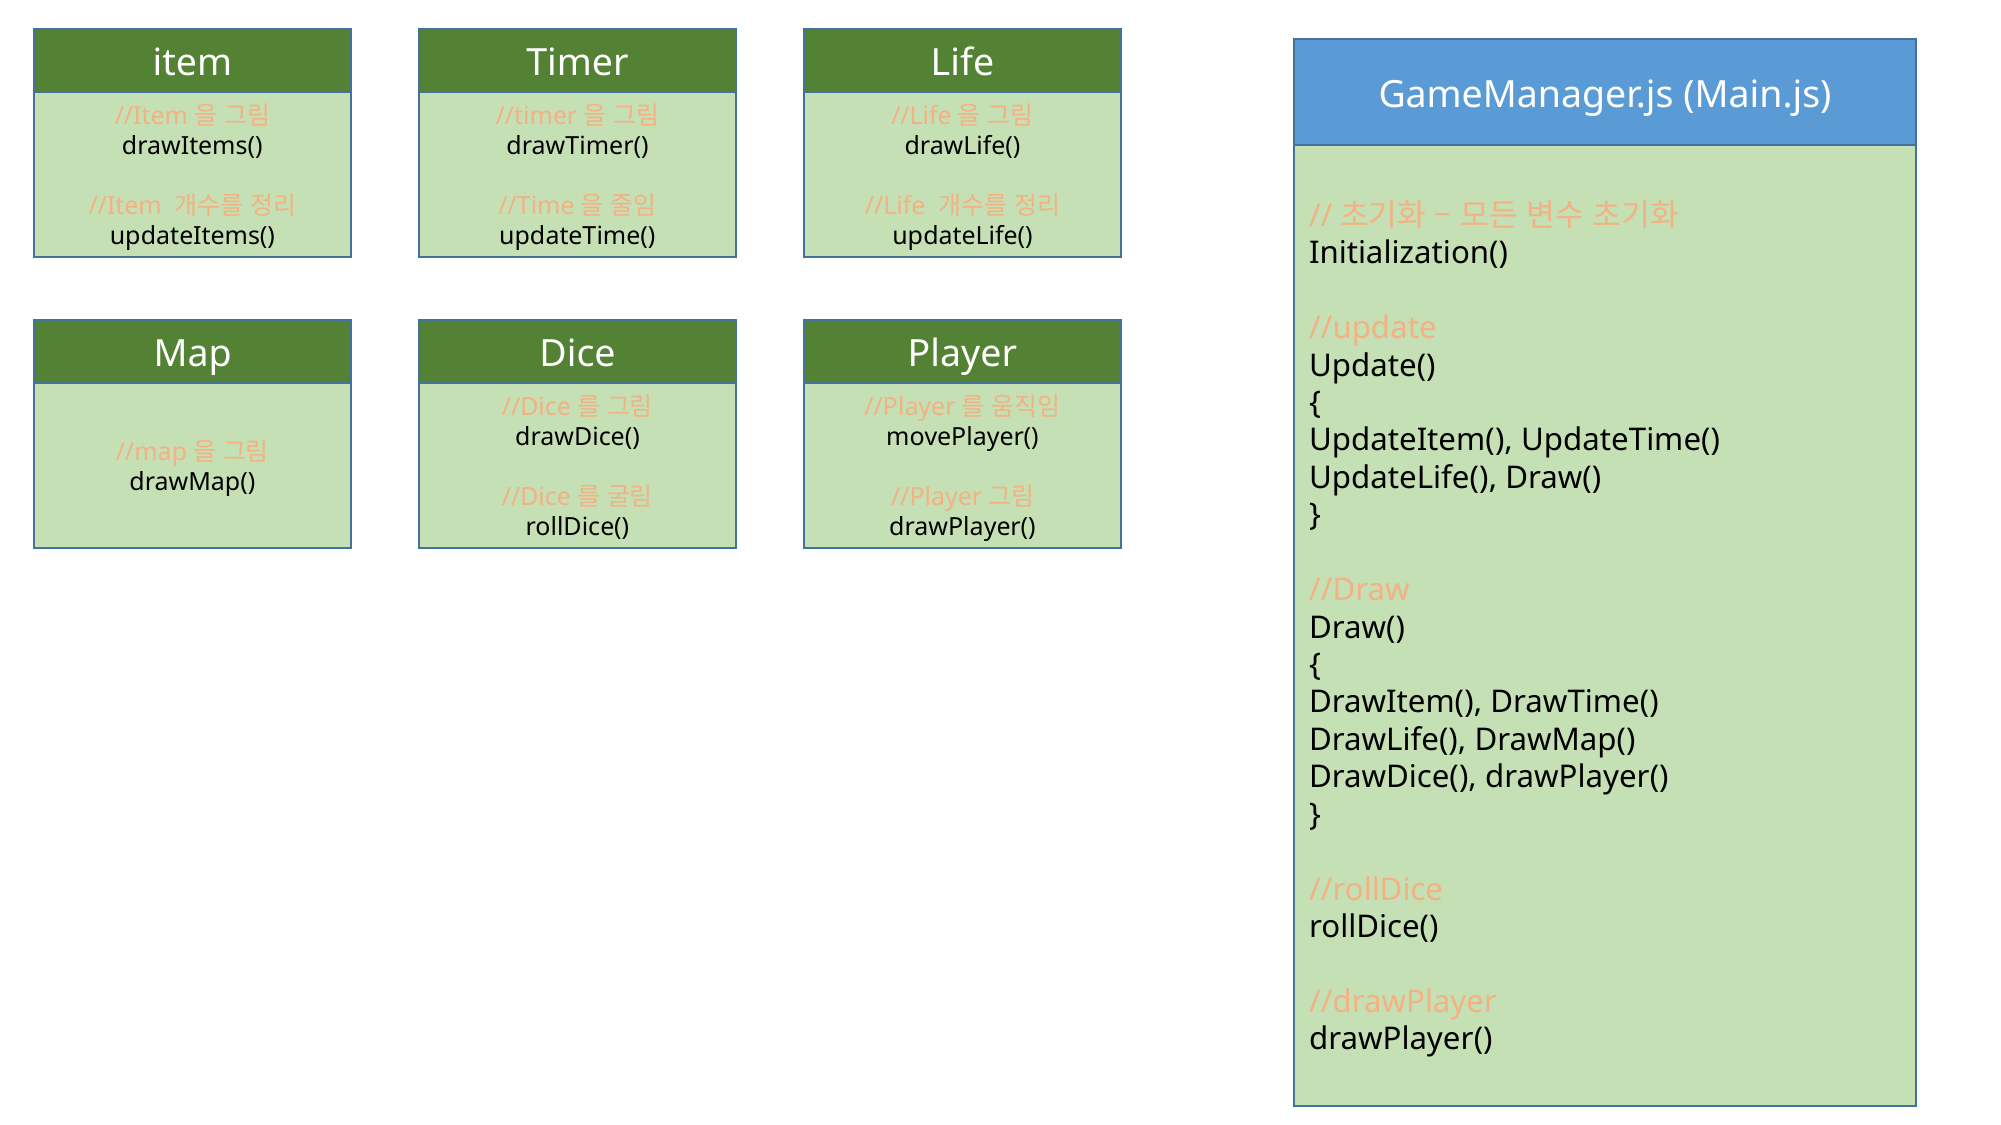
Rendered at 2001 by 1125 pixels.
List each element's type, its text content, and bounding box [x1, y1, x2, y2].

text_box Life [803, 28, 1122, 93]
text_box //timer을 그림 drawTimer() //Time을 줄임 updateTime() [418, 93, 737, 258]
text_box //Life을 그림 drawLife() //Life 개수를 정리 updateLife() [803, 93, 1122, 258]
text_box //map을 그림 drawMap() [33, 384, 352, 549]
text_box item [33, 28, 352, 93]
text_box //초기화 – 모든 변수 초기화 Initialization() //update Update() { UpdateItem(), UpdateTime() UpdateLife(), Draw() } //Draw Draw() { DrawItem(), DrawTime() DrawLife(), DrawMap() DrawDice(), drawPlayer() } //rollDice rollDice() //drawPlayer drawPlayer() [1293, 144, 1917, 1107]
text_box Map [33, 319, 352, 384]
text_box //Player를 움직임 movePlayer() //Player그림 drawPlayer() [803, 384, 1122, 549]
text_box //Dice를 그림 drawDice() //Dice를 굴림 rollDice() [418, 384, 737, 549]
text_box //Item을 그림 drawItems() //Item 개수를 정리 updateItems() [33, 93, 352, 258]
text_box Dice [418, 319, 737, 384]
text_box Player [803, 319, 1122, 384]
text_box Timer [418, 28, 737, 93]
text_box GameManager.js (Main.js) [1293, 38, 1917, 144]
